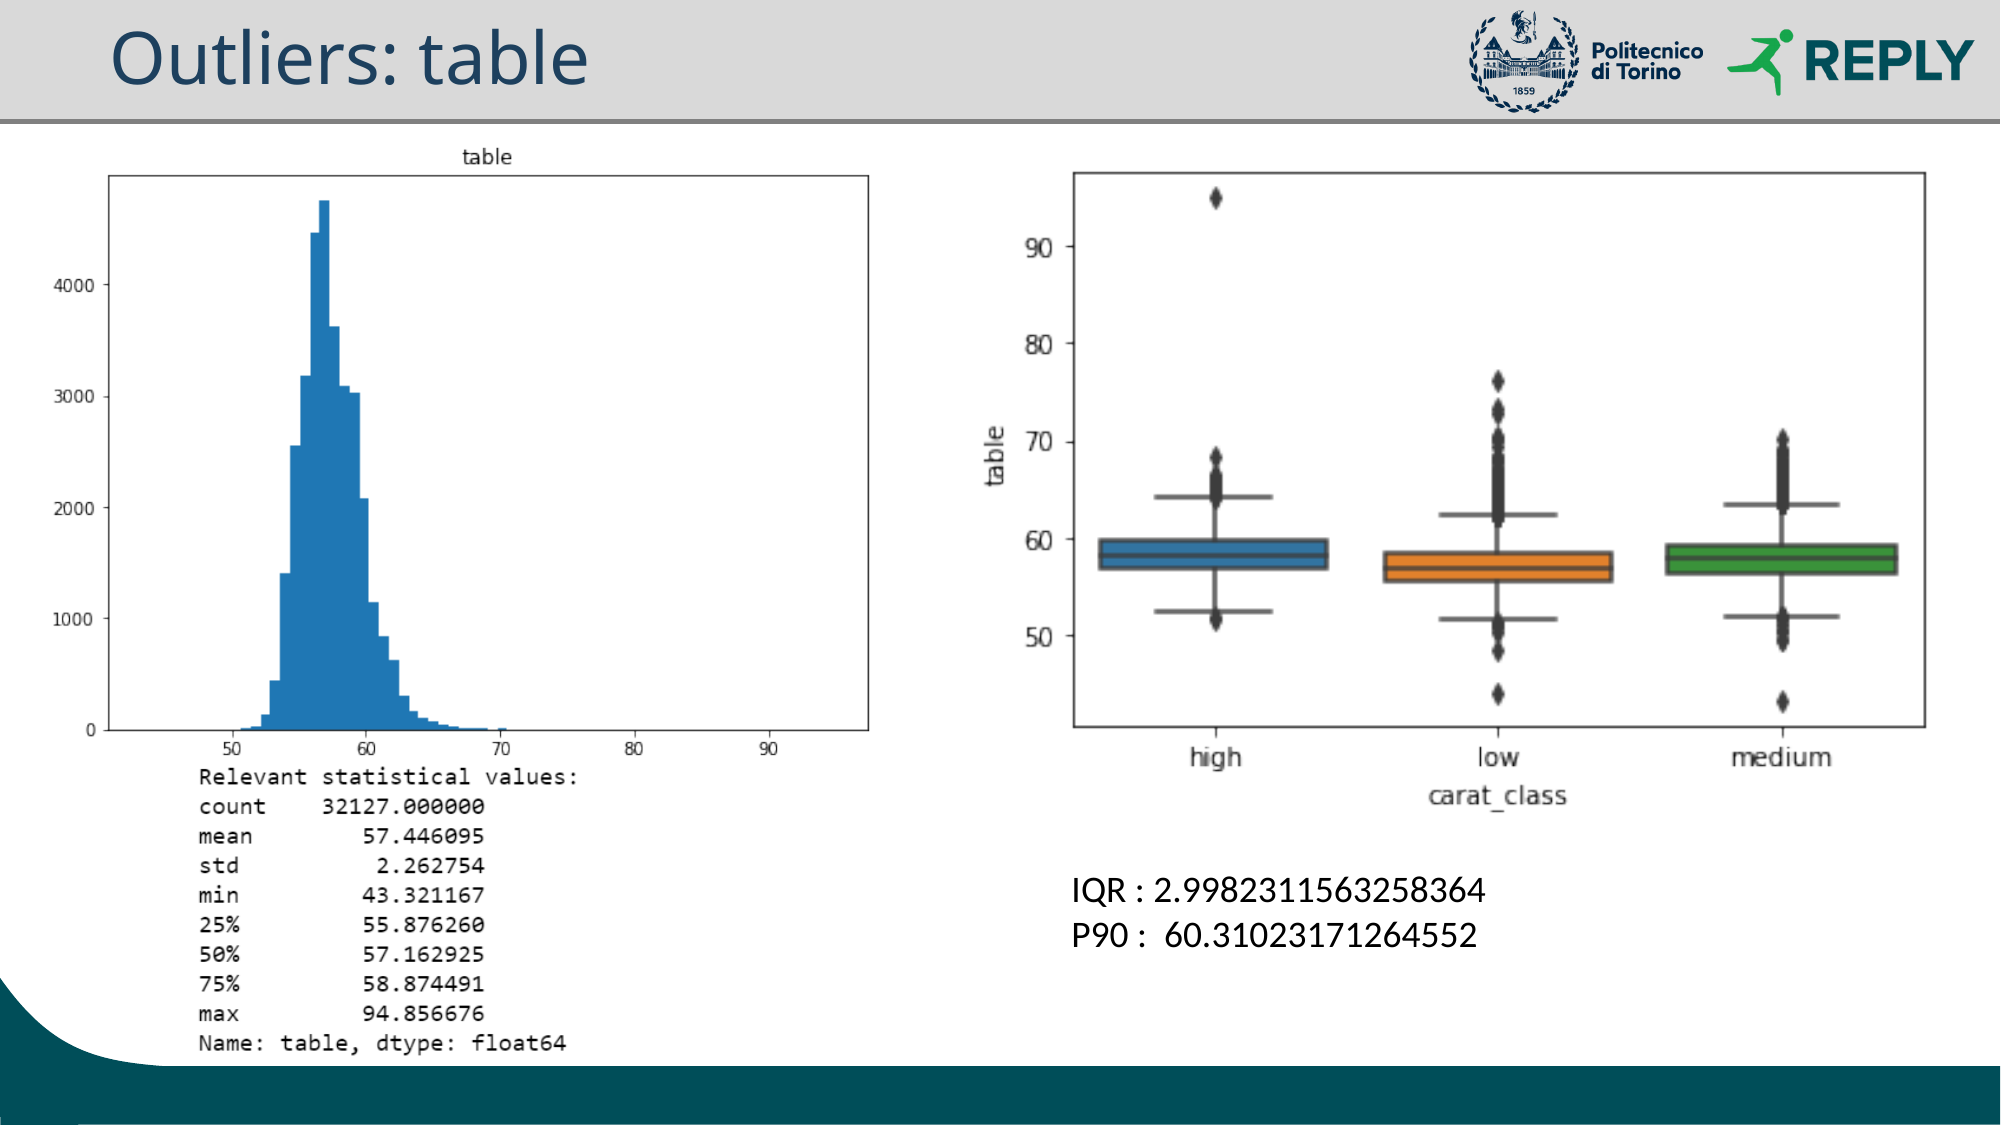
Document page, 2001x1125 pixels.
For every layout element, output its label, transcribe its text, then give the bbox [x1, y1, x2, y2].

text_box IQR : 2.9982311563258364 P90 : 60.31023171264552 [1056, 857, 1637, 963]
picture [969, 157, 1940, 826]
picture [40, 136, 880, 1059]
picture [1466, 8, 1706, 115]
picture [1717, 19, 1988, 104]
title Outliers: table [94, 14, 1455, 108]
